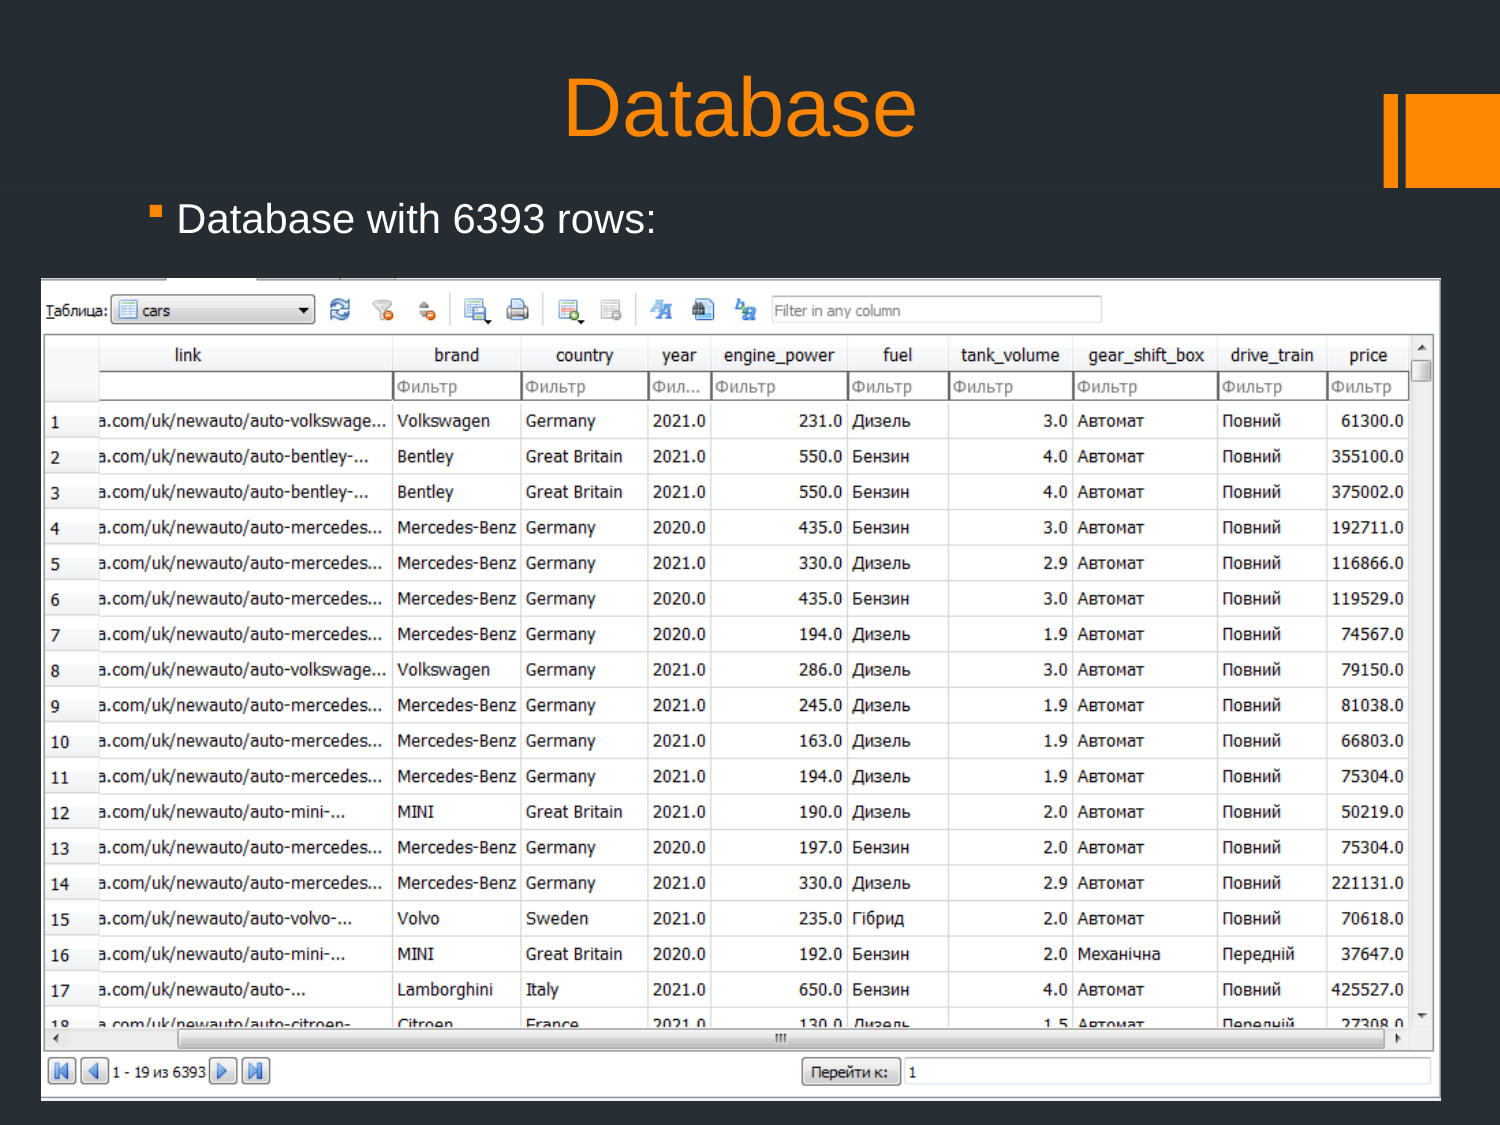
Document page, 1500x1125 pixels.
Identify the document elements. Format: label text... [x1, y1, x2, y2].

list Database with 6393 rows: [123, 184, 1324, 278]
title Database [141, 19, 1342, 161]
picture [40, 278, 1442, 1102]
